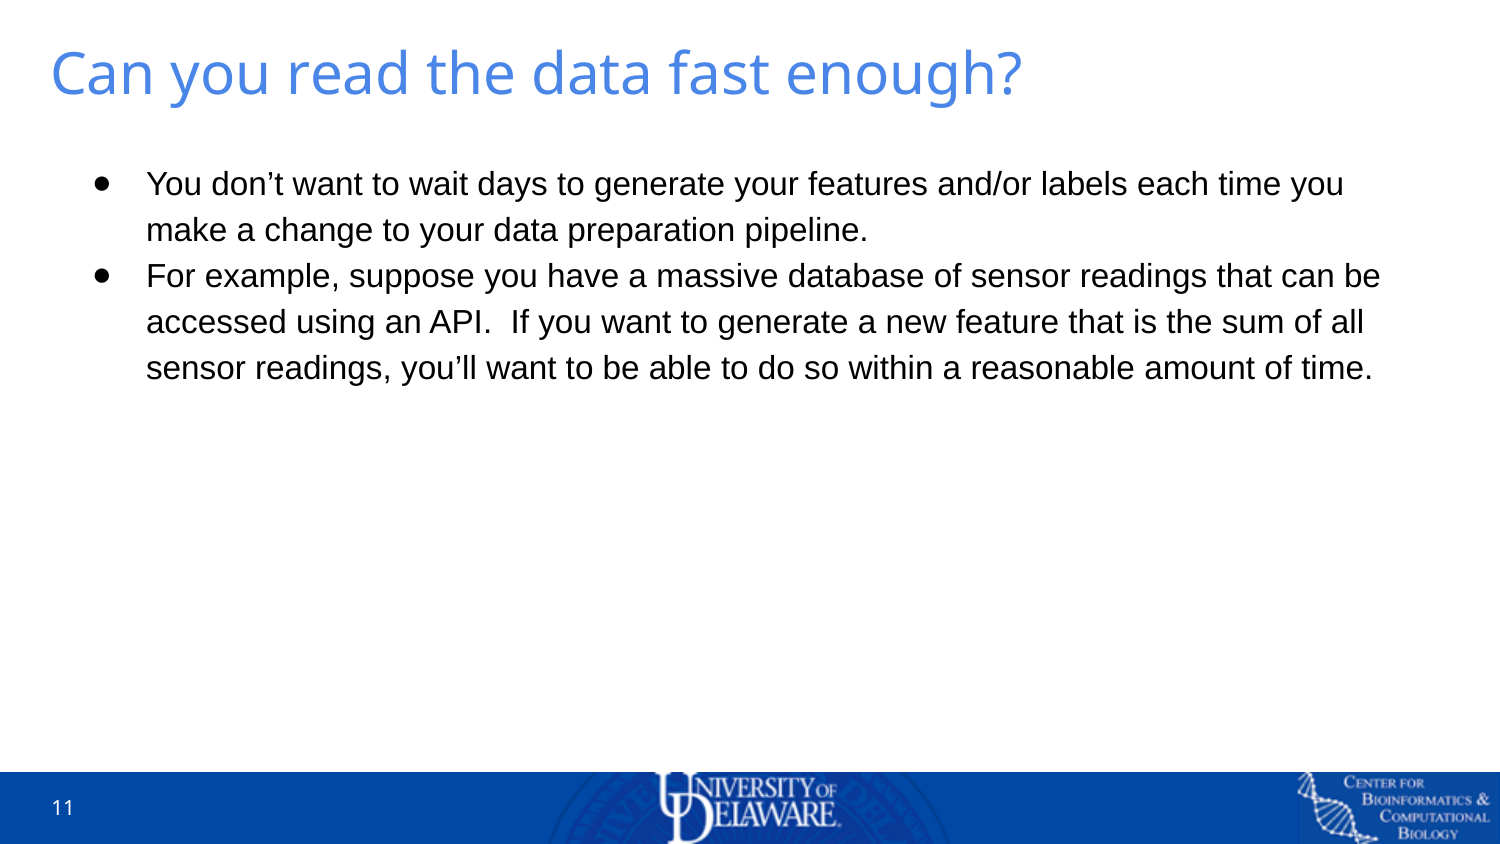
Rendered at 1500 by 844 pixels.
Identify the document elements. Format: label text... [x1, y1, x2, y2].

text_box You don’t want to wait days to generate your features and/or labels each time you make a change to your data preparation pipeline. For example, suppose you have a massive database of sensor readings that can be accessed using an API. If you want to generate a new feature that is the sum of all sensor readings, you’ll want to be able to do so within a reasonable amount of time. [56, 141, 1444, 401]
title Can you read the data fast enough? [35, 21, 1456, 124]
picture [0, 772, 1500, 844]
